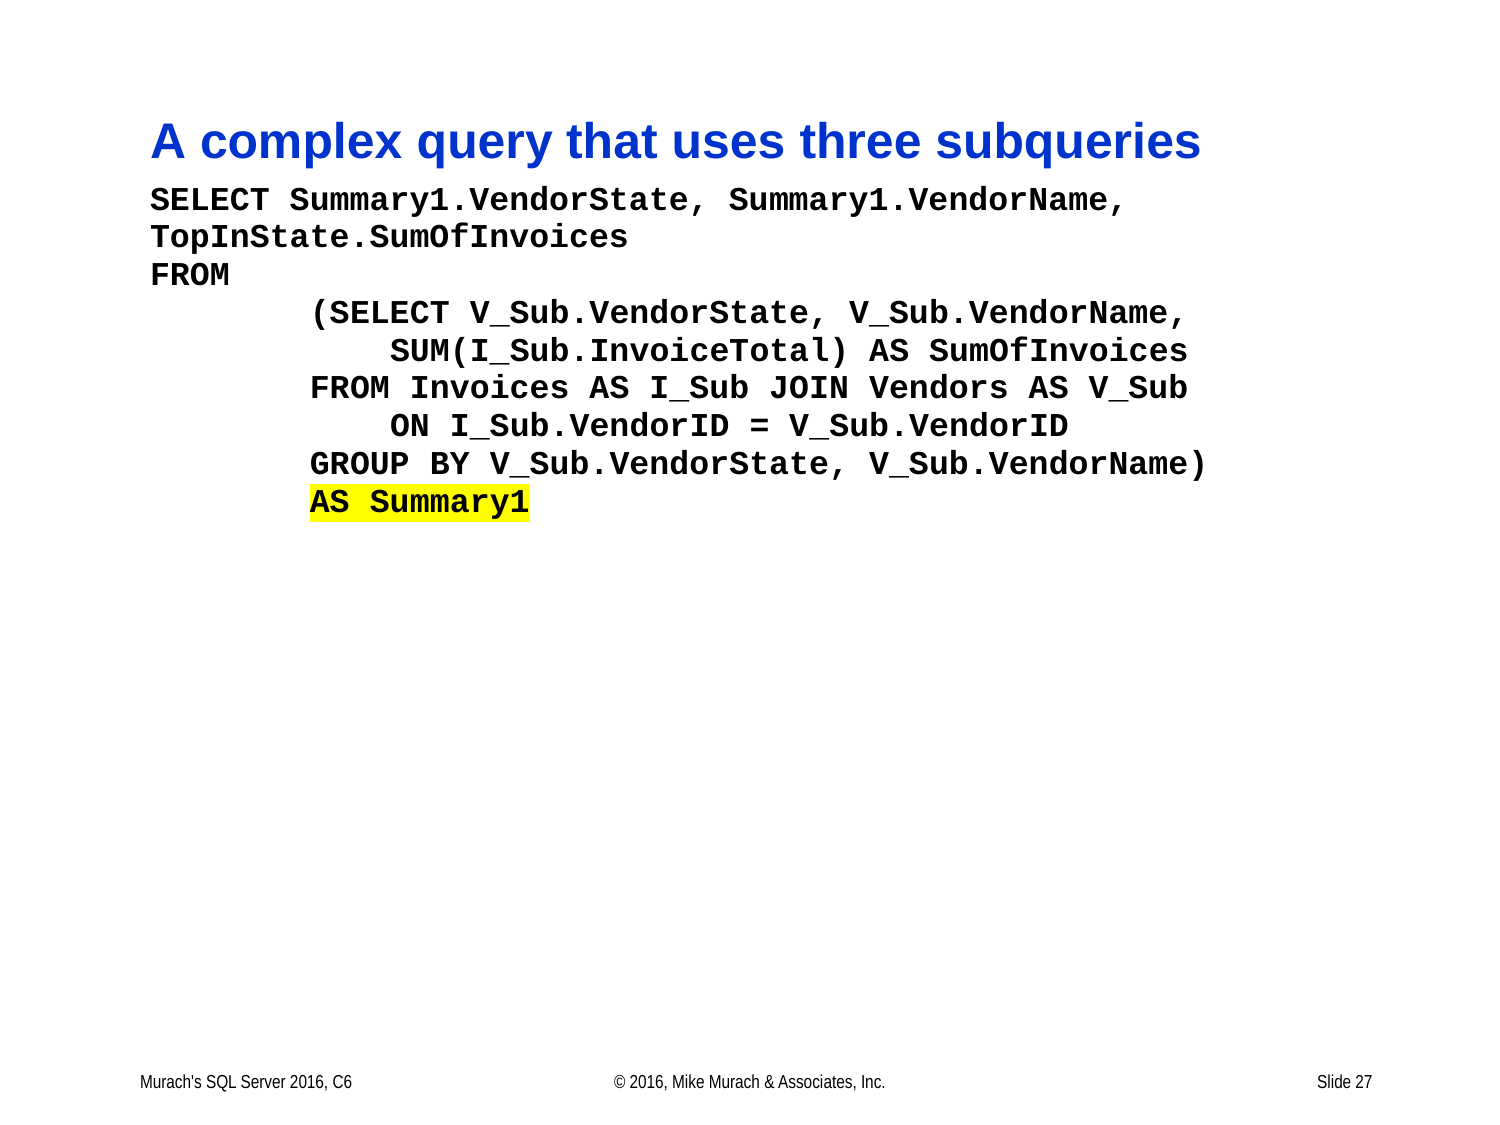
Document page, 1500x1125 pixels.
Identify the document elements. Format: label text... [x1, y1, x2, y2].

slide_number Murach's SQL Server 2016, C6 [124, 1024, 451, 1101]
footer © 2016, Mike Murach & Associates, Inc. [474, 1024, 1026, 1101]
slide_number Slide 27 [1074, 1024, 1388, 1101]
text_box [149, 112, 1348, 542]
